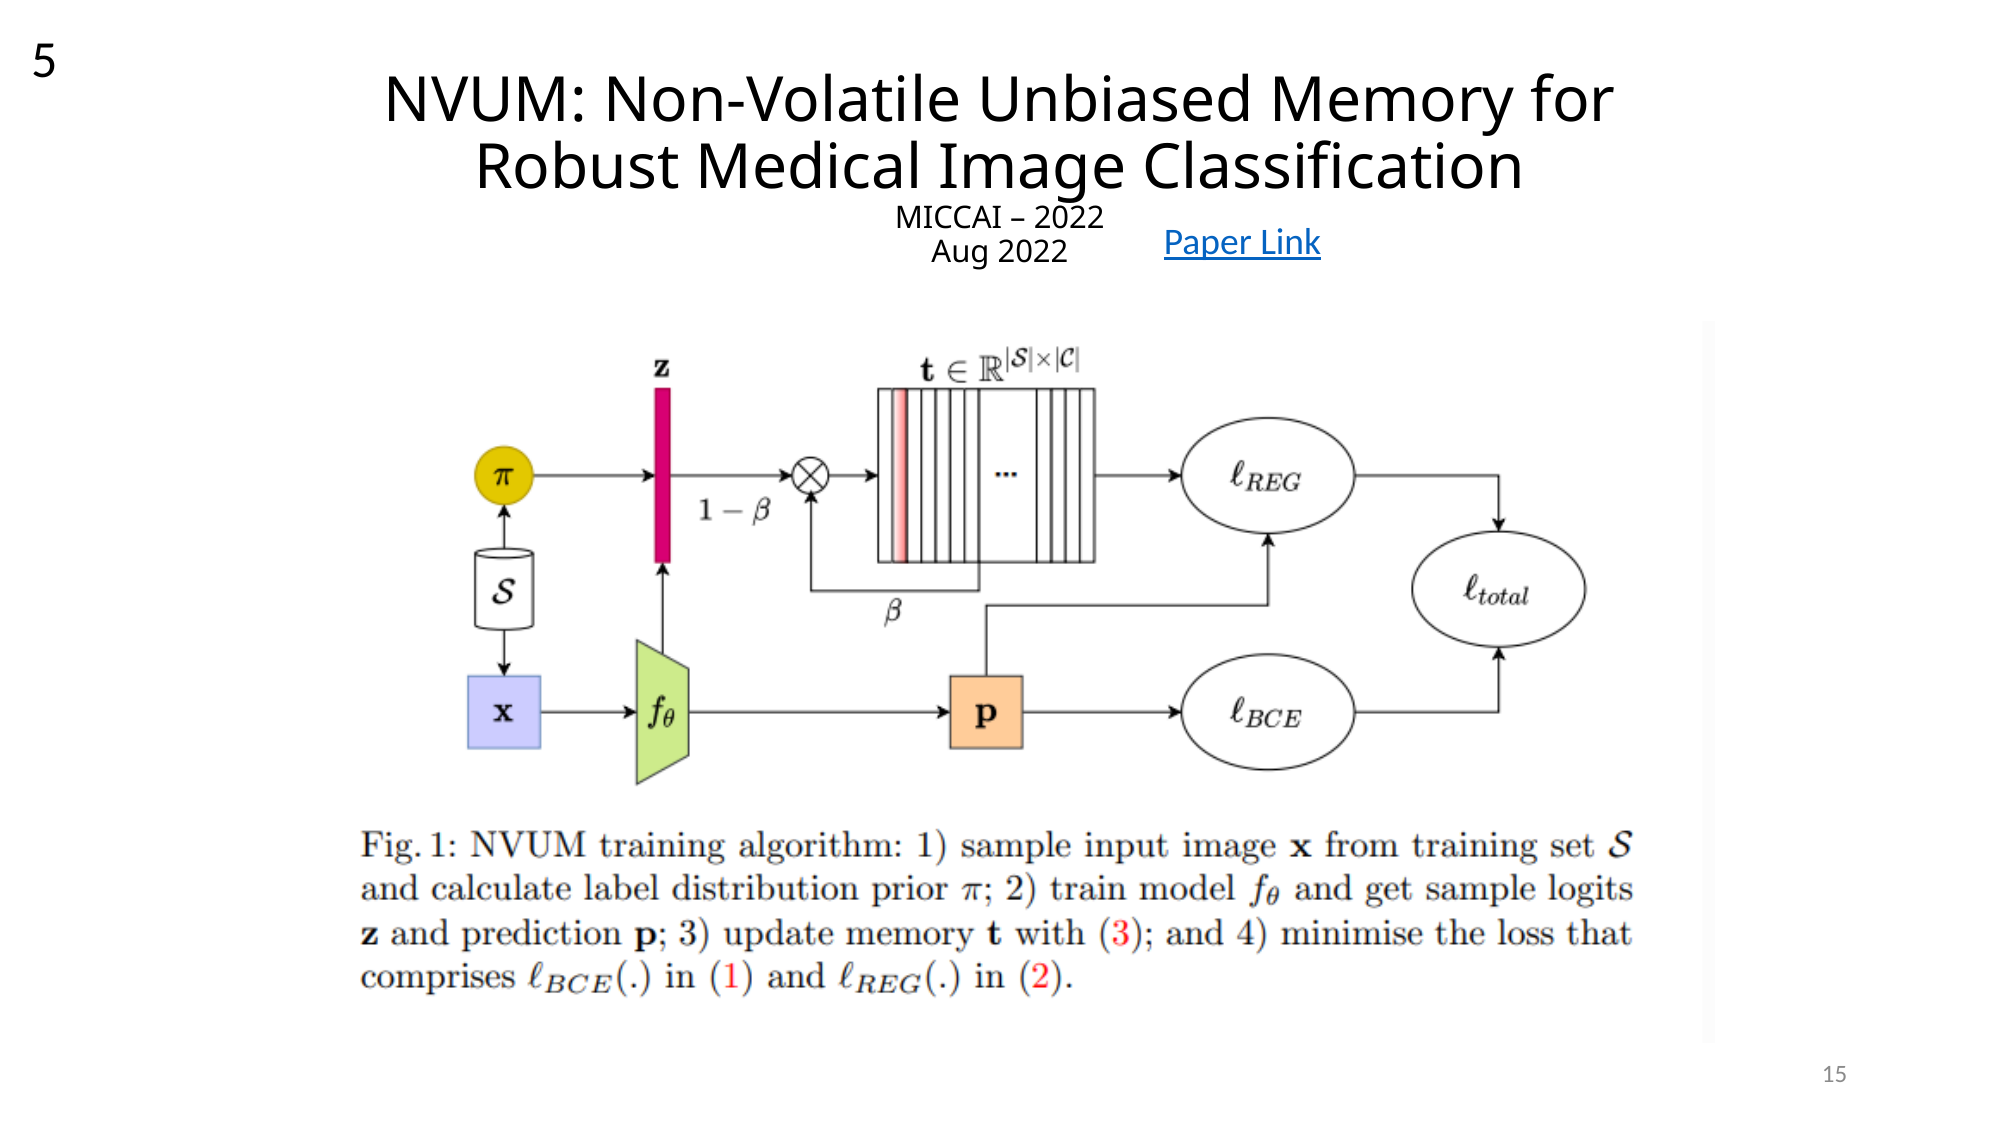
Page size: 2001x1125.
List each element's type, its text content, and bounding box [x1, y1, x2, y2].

title NVUM: Non-Volatile Unbiased Memory for Robust Medical Image Classification MICCAI – 2022 Aug 2022 [137, 59, 1863, 278]
slide_number 15 [1412, 1042, 1863, 1103]
text_box Paper Link [1149, 209, 1337, 270]
picture [285, 321, 1715, 1043]
text_box 5 [16, 17, 73, 95]
